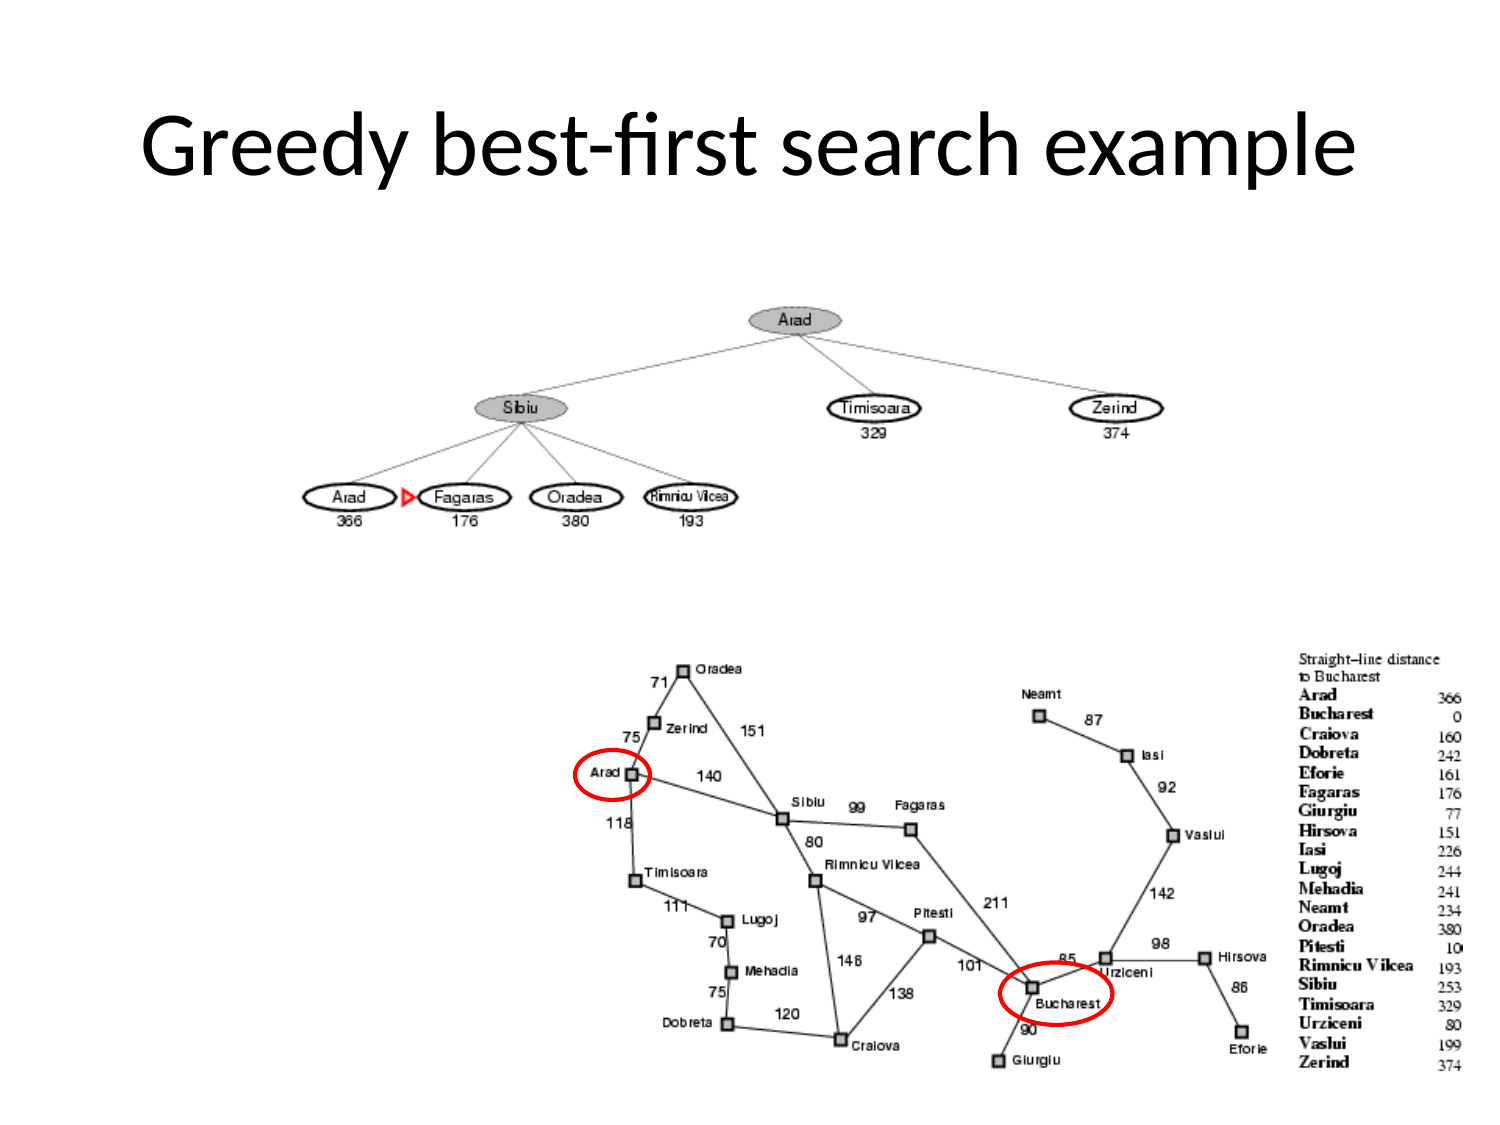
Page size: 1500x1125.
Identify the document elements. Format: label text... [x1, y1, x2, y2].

picture [587, 649, 1463, 1080]
text_box [572, 757, 582, 793]
picture [287, 299, 1185, 627]
title Greedy best-first search example [75, 45, 1425, 233]
